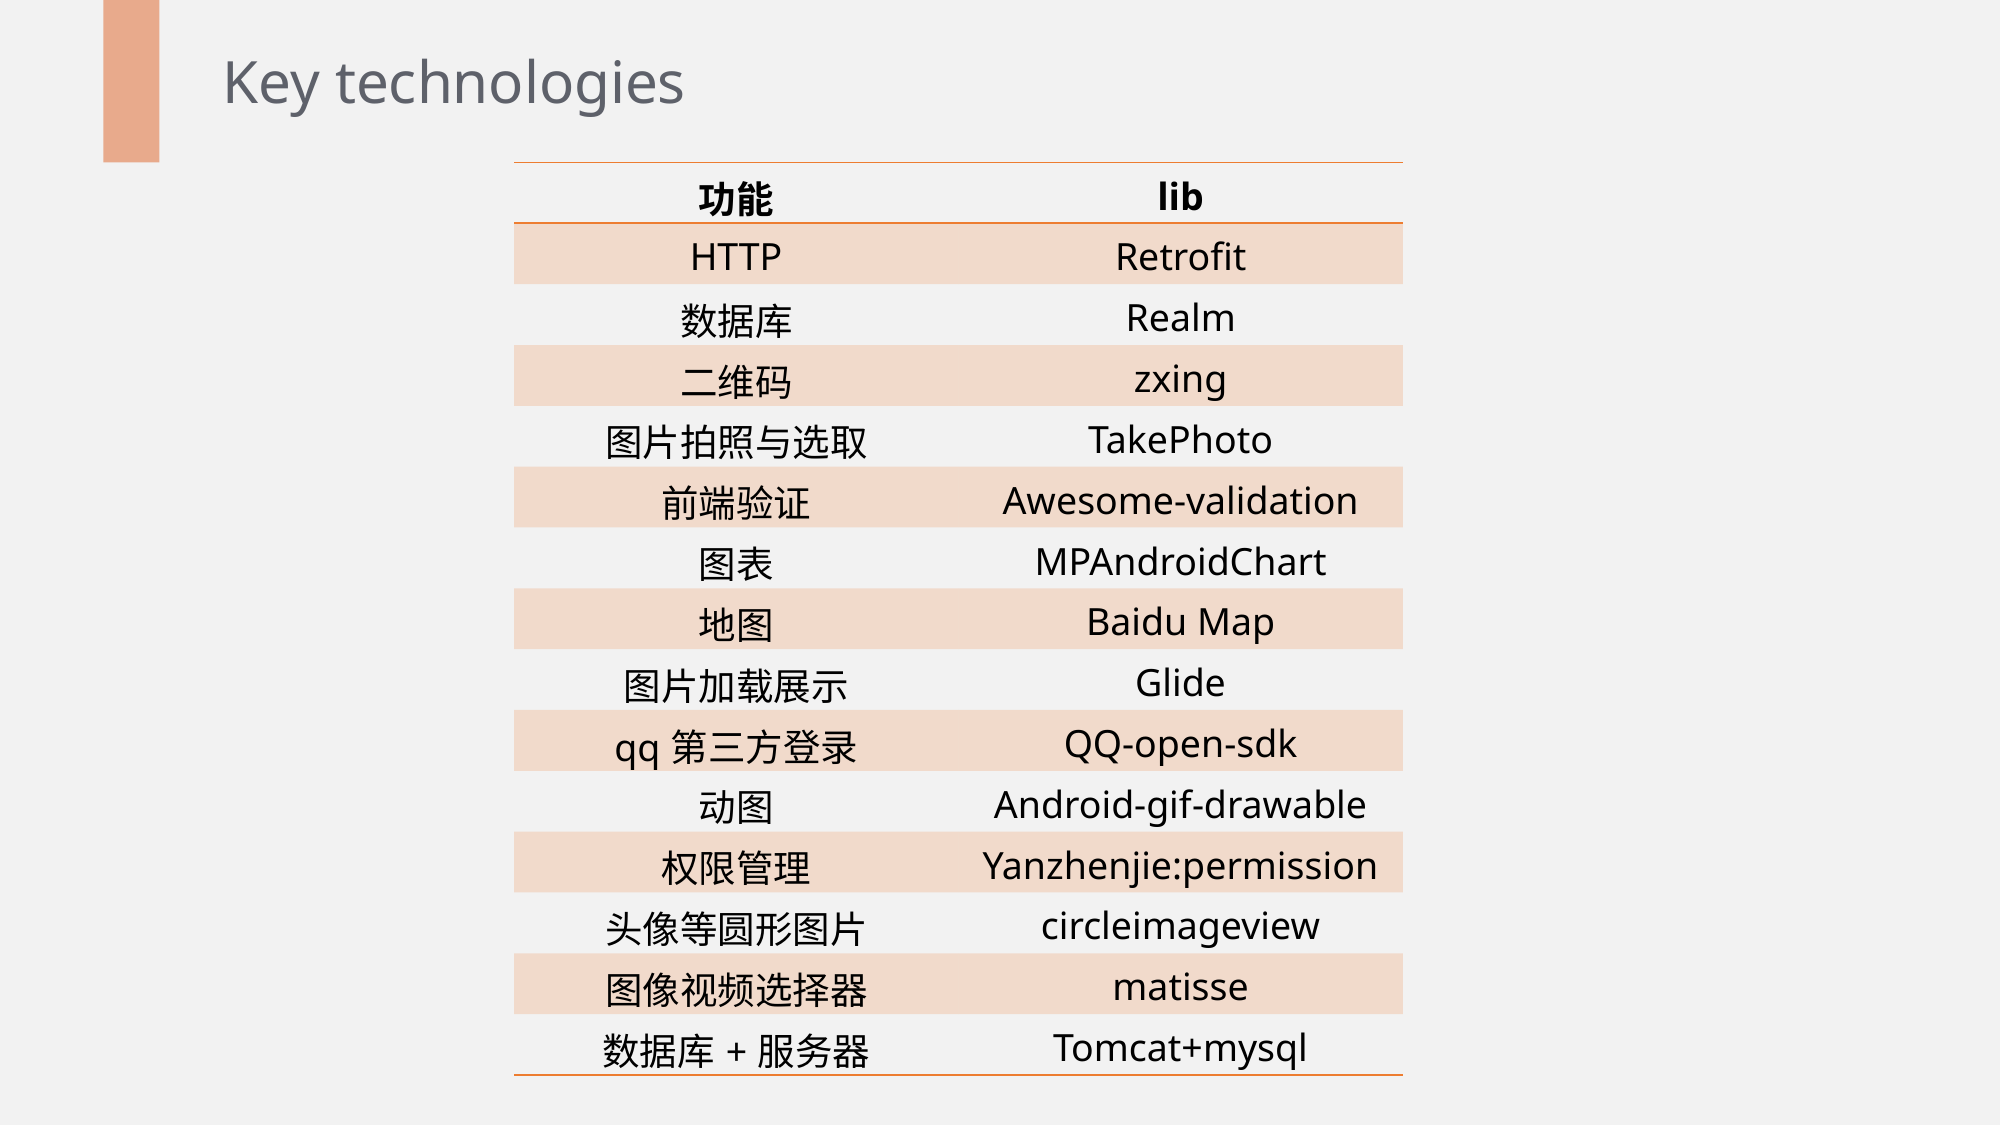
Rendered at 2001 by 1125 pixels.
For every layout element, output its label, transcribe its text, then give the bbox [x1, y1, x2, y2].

text_box [103, 0, 160, 163]
table_cell Yanzhenjie:permission [958, 832, 1403, 892]
table_cell Glide [958, 649, 1403, 710]
table_cell Awesome-validation [958, 467, 1403, 527]
table_cell 二维码 [514, 345, 958, 406]
table_cell 地图 [514, 588, 958, 649]
table_cell 图像视频选择器 [514, 953, 958, 1014]
table_cell matisse [958, 953, 1403, 1014]
table_cell QQ-open-sdk [958, 710, 1403, 771]
table_cell circleimageview [958, 892, 1403, 953]
table_cell 前端验证 [514, 467, 958, 527]
table_cell Android-gif-drawable [958, 771, 1403, 832]
table_cell 图片拍照与选取 [514, 406, 958, 467]
text_box Key technologies [131, 38, 801, 193]
table_cell zxing [958, 345, 1403, 406]
table_cell TakePhoto [958, 406, 1403, 467]
table_cell 数据库+服务器 [514, 1014, 958, 1074]
table_cell Tomcat+mysql [958, 1014, 1403, 1074]
table_cell 权限管理 [514, 832, 958, 892]
table_header lib [958, 163, 1403, 222]
table_cell qq第三方登录 [514, 710, 958, 771]
table_cell 图表 [514, 527, 958, 588]
table_header 功能 [514, 163, 958, 222]
table_cell HTTP [514, 224, 958, 284]
table_cell MPAndroidChart [958, 527, 1403, 588]
table_cell 头像等圆形图片 [514, 892, 958, 953]
table_cell Realm [958, 284, 1403, 345]
table_cell 动图 [514, 771, 958, 832]
table_cell Baidu Map [958, 588, 1403, 649]
table_cell Retrofit [958, 224, 1403, 284]
table_cell 图片加载展示 [514, 649, 958, 710]
table_cell 数据库 [514, 284, 958, 345]
